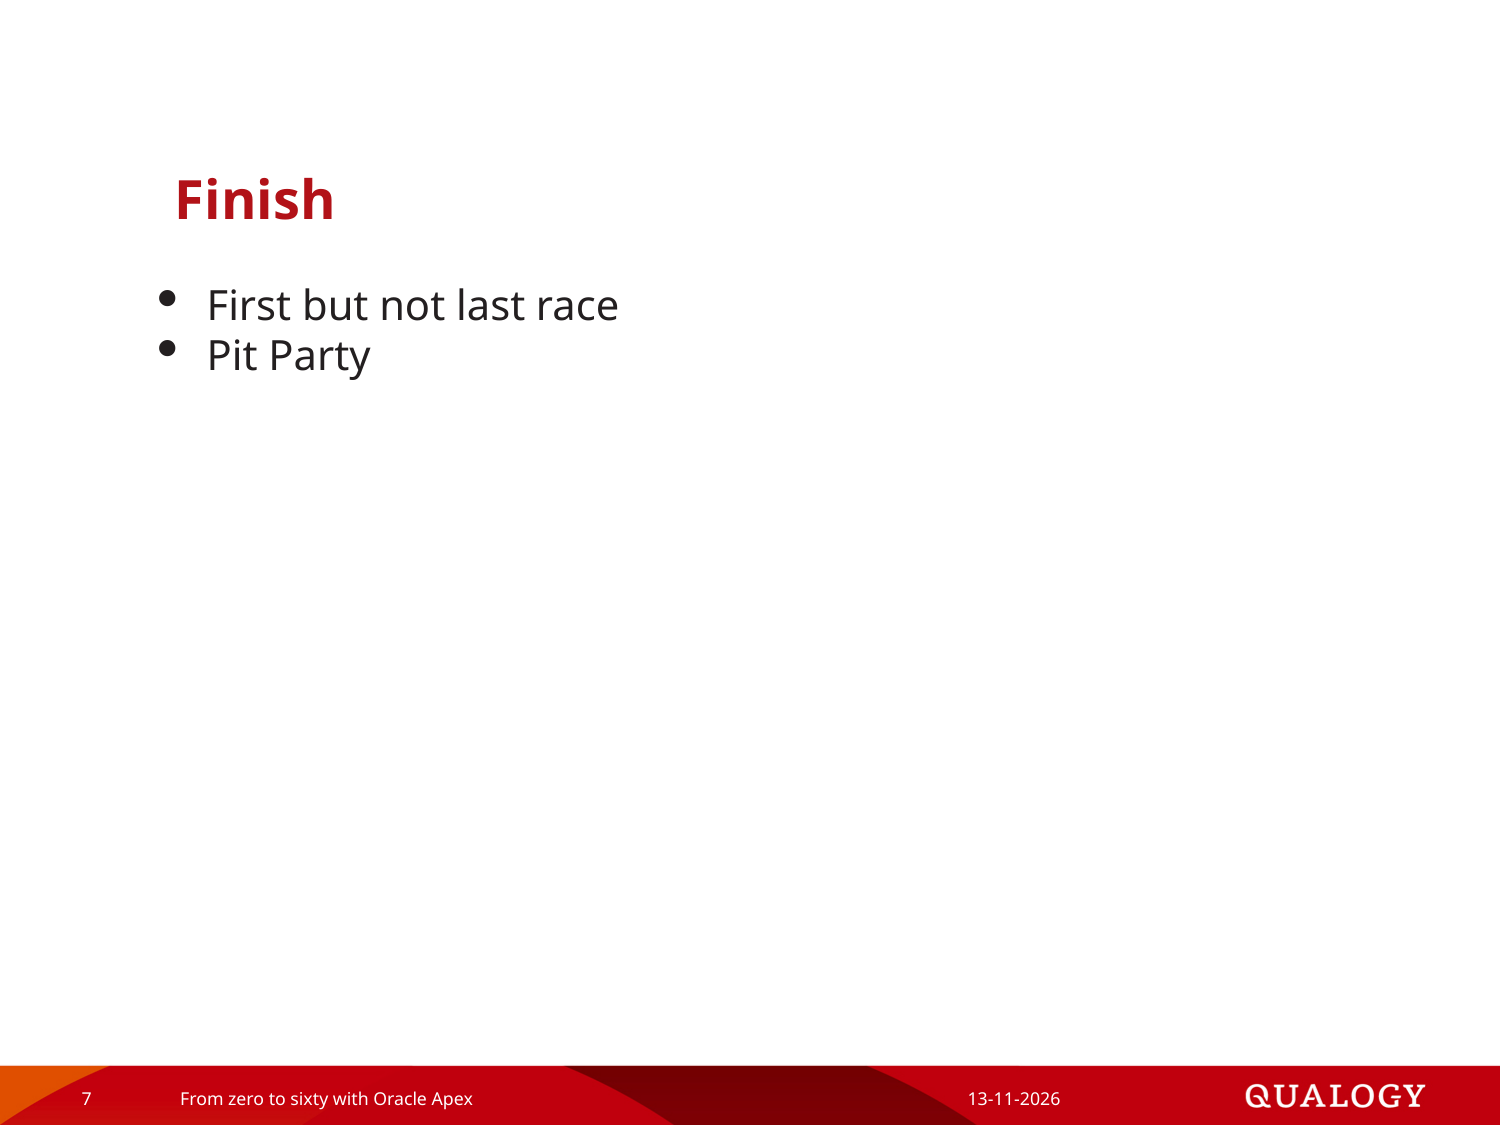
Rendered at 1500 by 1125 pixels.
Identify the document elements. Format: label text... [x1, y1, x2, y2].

footer From zero to sixty with Oracle Apex [174, 1082, 938, 1118]
title Finish [159, 50, 1432, 238]
picture [0, 0, 1500, 1125]
slide_number 7 [75, 1082, 145, 1118]
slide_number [961, 1082, 1213, 1118]
list First but not last race Pit Party [144, 271, 1416, 1014]
